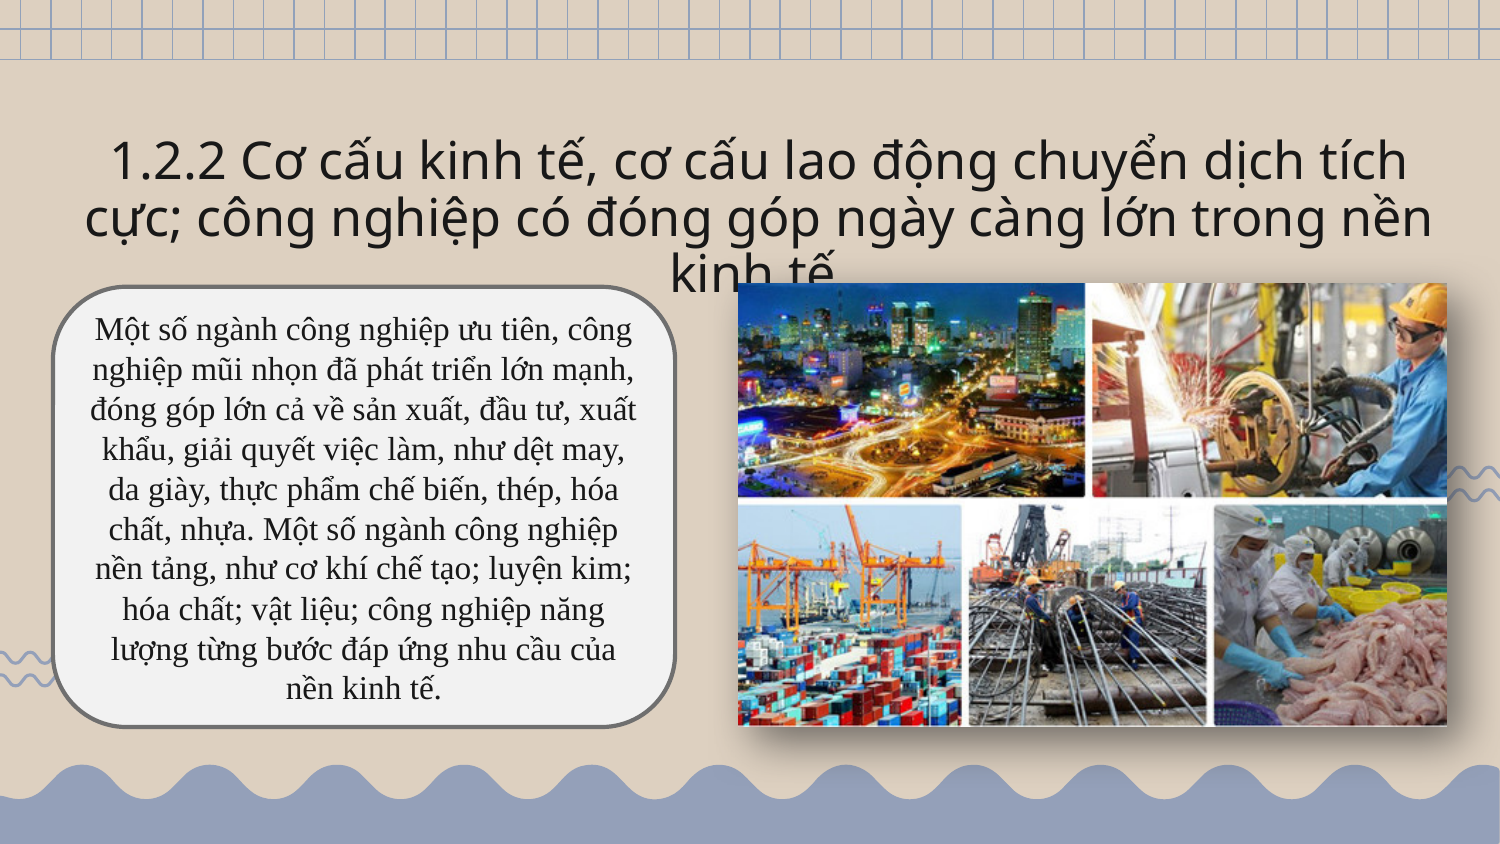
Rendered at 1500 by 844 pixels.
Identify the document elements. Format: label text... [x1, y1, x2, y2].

title 1.2.2 Cơ cấu kinh tế, cơ cấu lao động chuyển dịch tích cực; công nghiệp có đóng góp ngày càng lớn trong nền kinh tế. [62, 119, 1457, 281]
picture [738, 283, 1448, 728]
text_box Một số ngành công nghiệp ưu tiên, công nghiệp mũi nhọn đã phát triển lớn mạnh, đóng góp lớn cả về sản xuất, đầu tư, xuất khẩu, giải quyết việc làm, như dệt may, da giày, thực phẩm chế biến, thép, hóa chất, nhựa. Một số ngành công nghiệp nền tảng, như cơ khí chế tạo; luyện kim; hóa chất; vật liệu; công nghiệp năng lượng từng bước đáp ứng nhu cầu của nền kinh tế. [50, 284, 678, 730]
